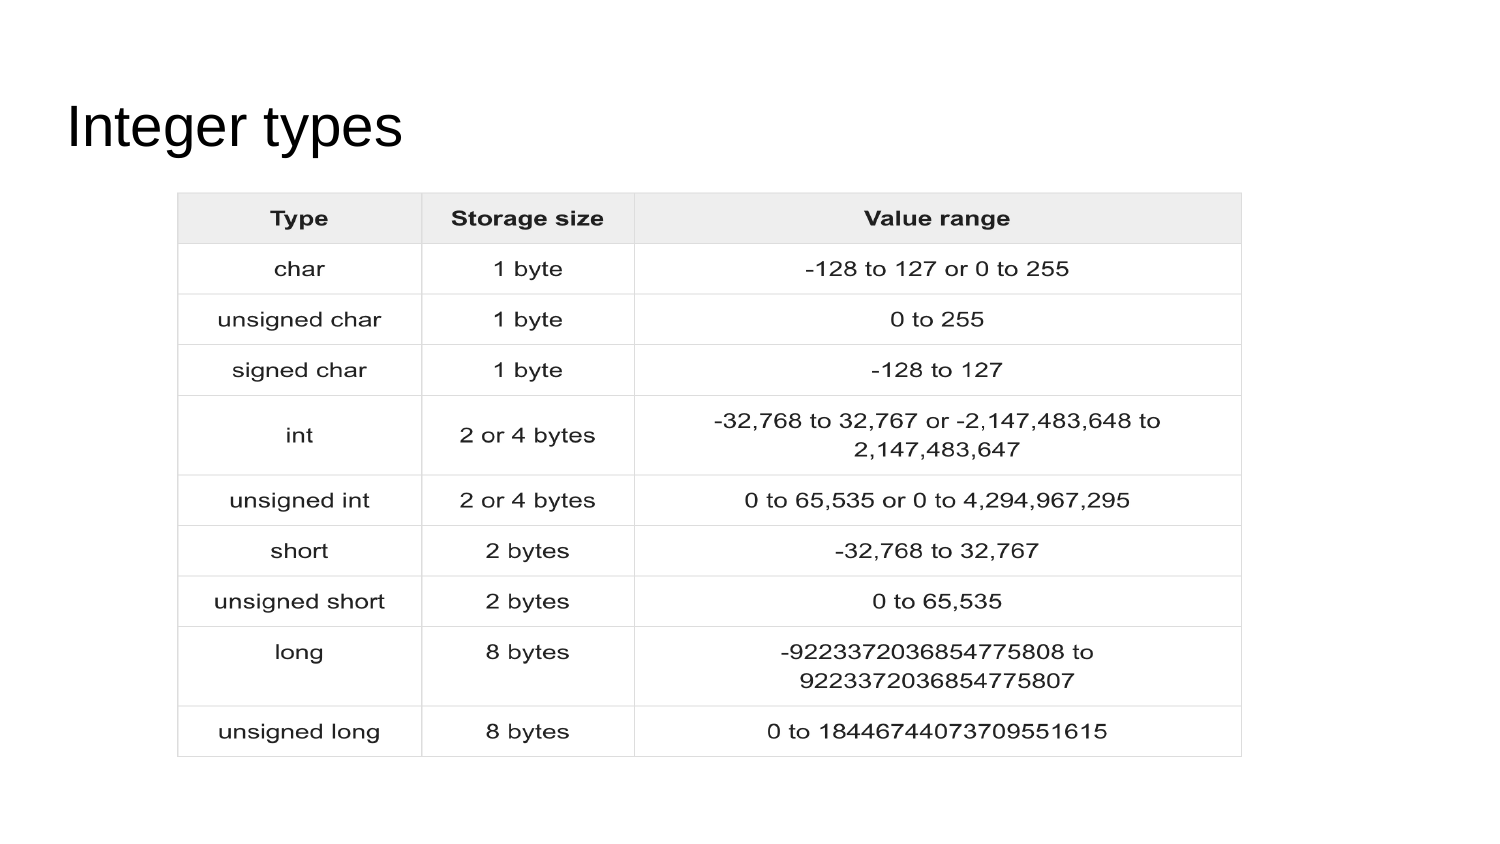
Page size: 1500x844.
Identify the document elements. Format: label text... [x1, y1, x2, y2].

picture [173, 189, 1243, 758]
title Integer types [51, 72, 1449, 167]
